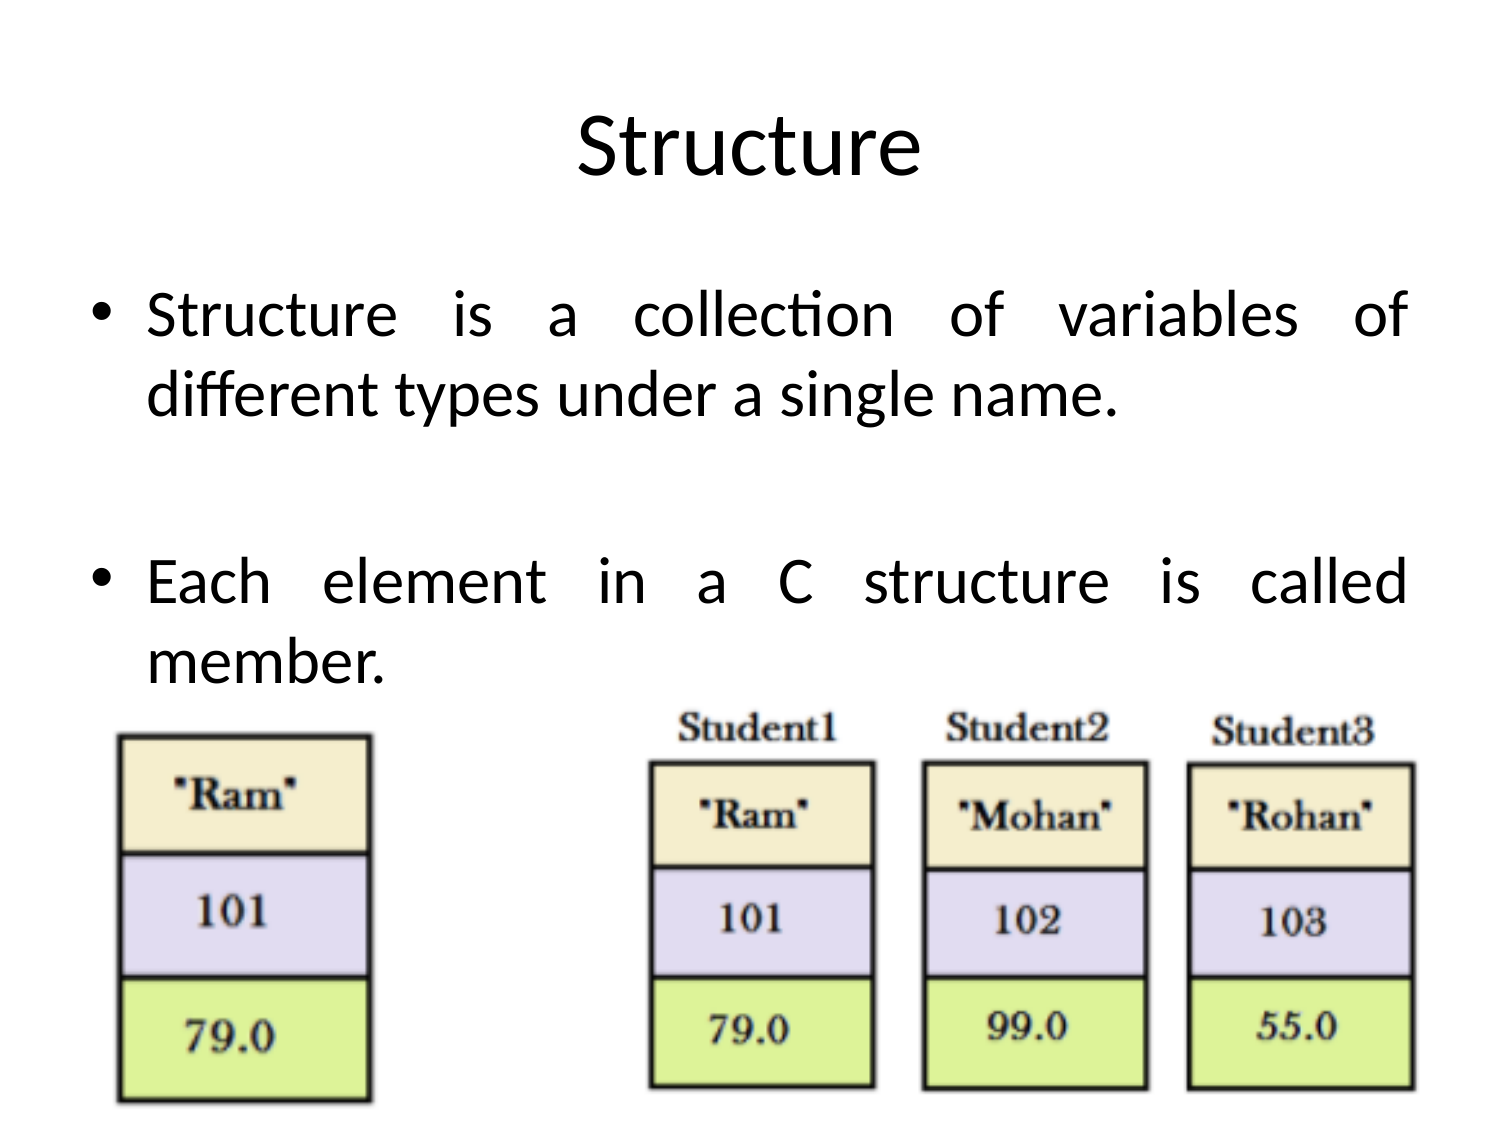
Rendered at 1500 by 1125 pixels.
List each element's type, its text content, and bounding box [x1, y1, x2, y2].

title Structure [75, 45, 1425, 233]
picture [631, 695, 1435, 1115]
list Structure is a collection of variables of different types under a single name. Each element in a C structure is called member. [75, 262, 1425, 1005]
picture [100, 715, 390, 1118]
